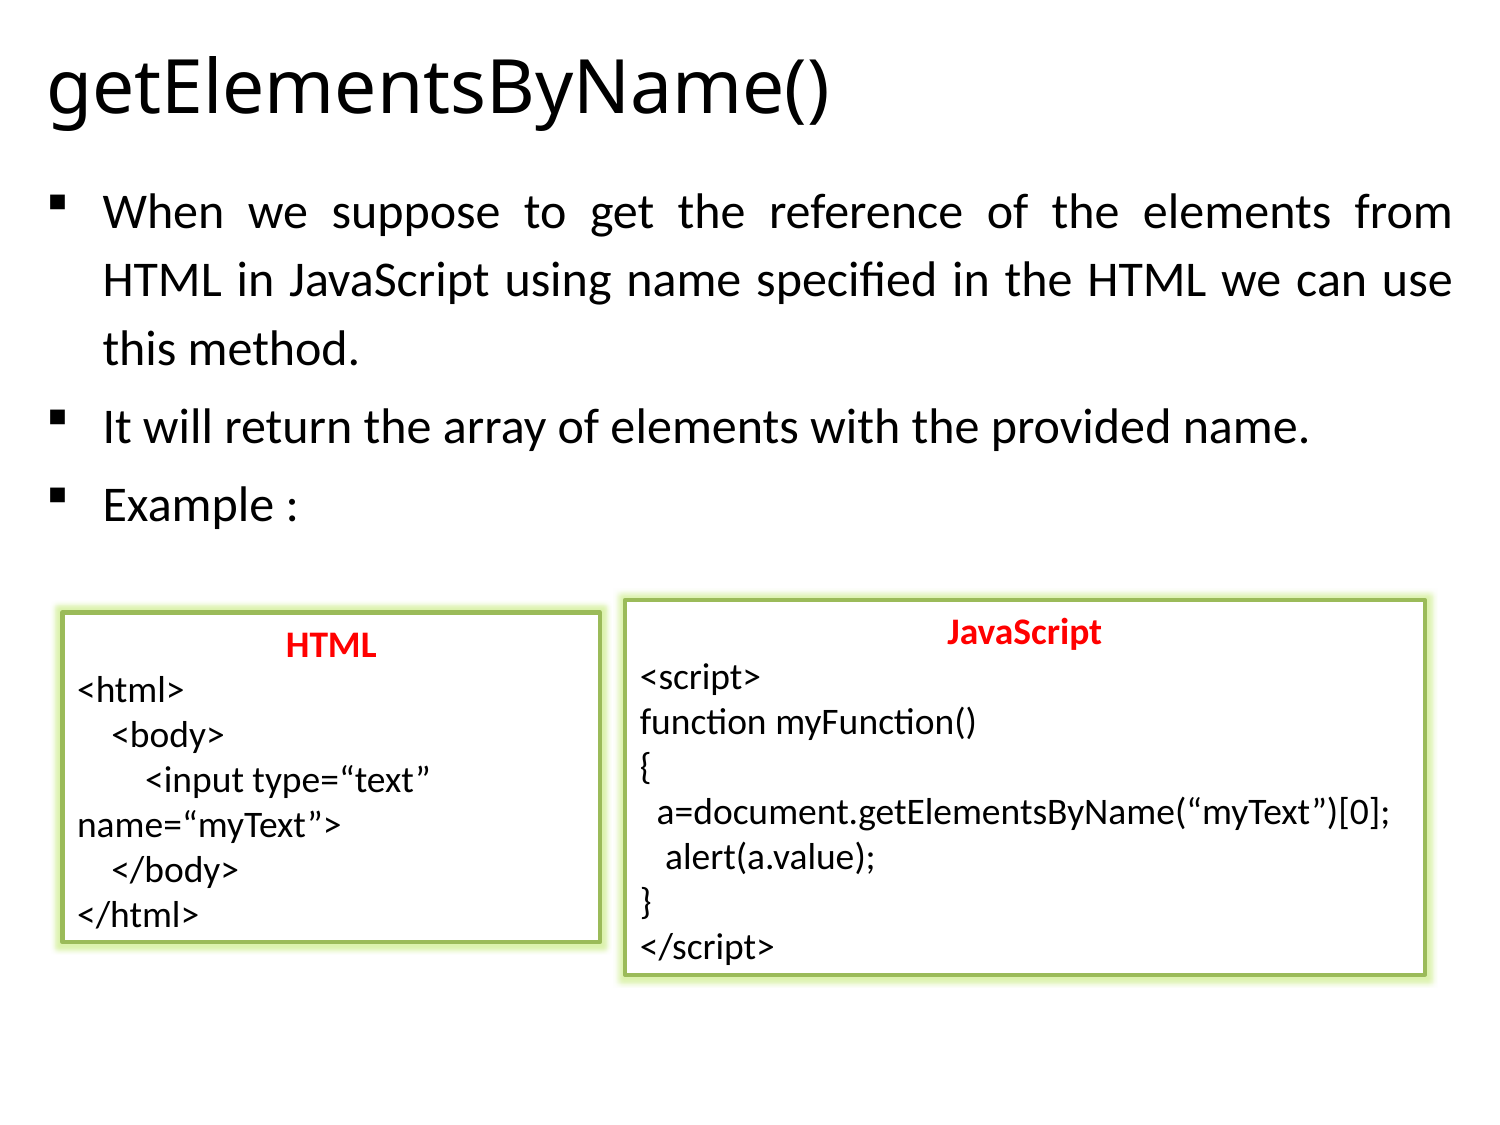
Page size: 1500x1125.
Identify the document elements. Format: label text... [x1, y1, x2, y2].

title getElementsByName() [31, 17, 1469, 150]
text_box HTML <html> <body> <input type=“text” name=“myText”> </body> </html> [60, 610, 602, 944]
text_box JavaScript <script> function myFunction() { a=document.getElementsByName(“myText”)[0]; alert(a.value); } </script> [623, 598, 1427, 977]
list When we suppose to get the reference of the elements from HTML in JavaScript using name specified in the HTML we can use this method. It will return the array of elements with the provided name. Example : [31, 162, 1469, 1038]
